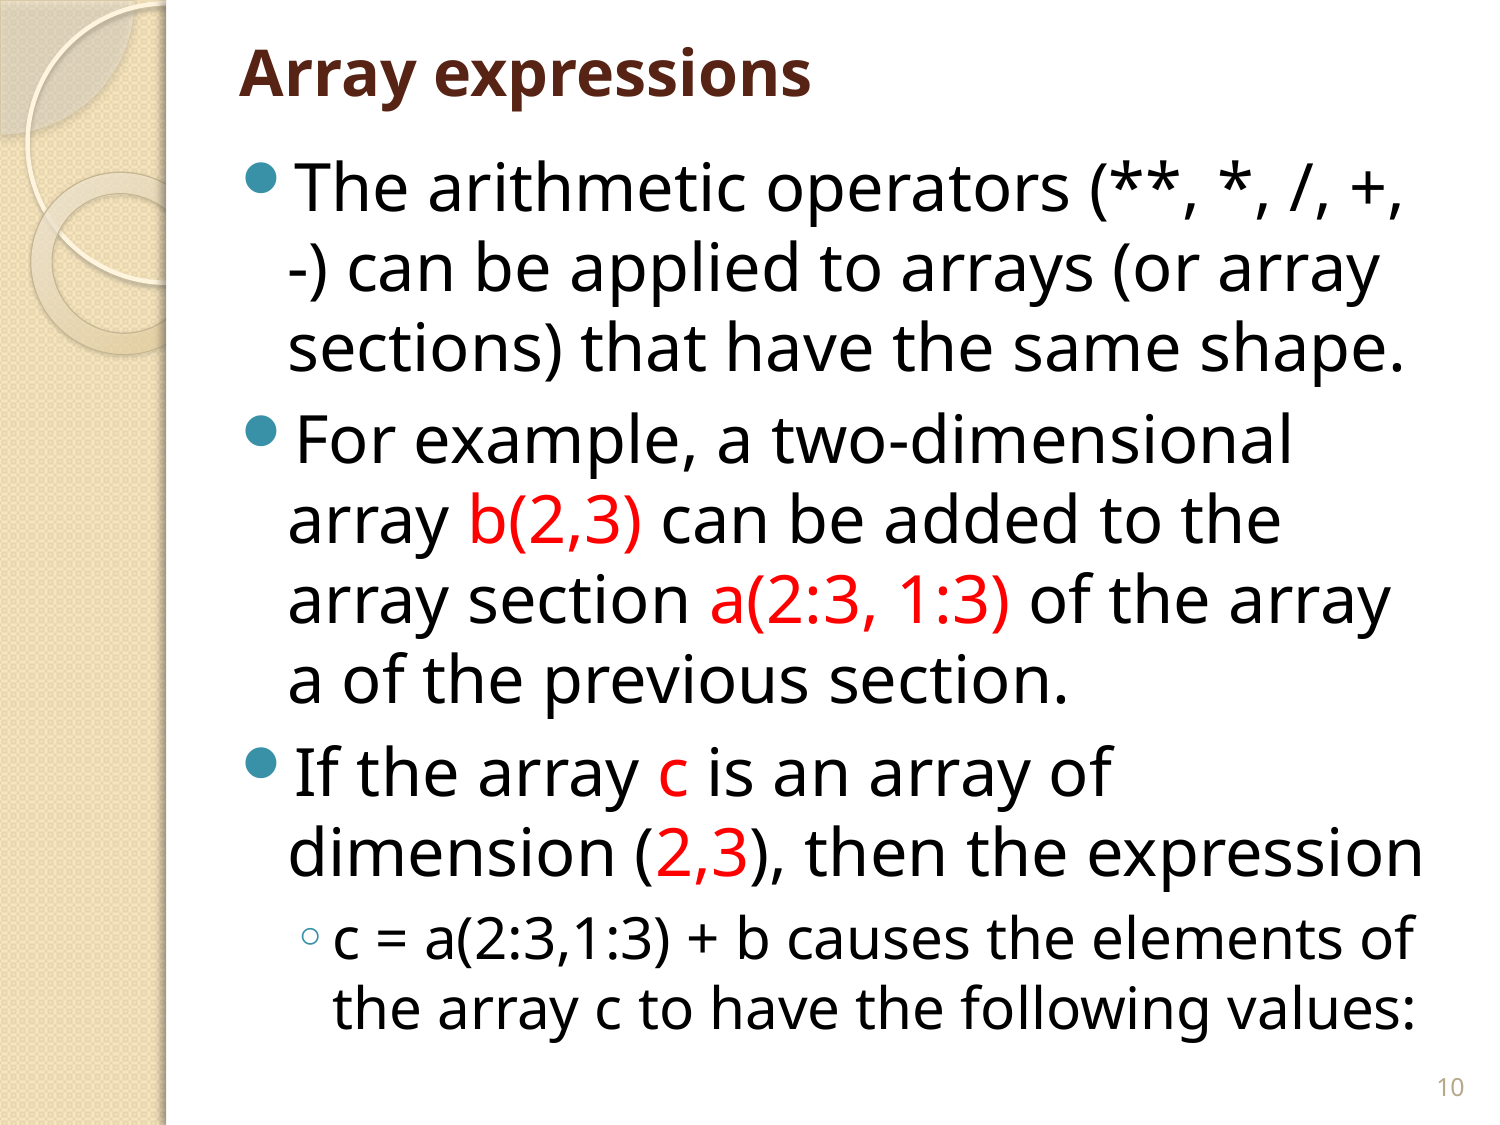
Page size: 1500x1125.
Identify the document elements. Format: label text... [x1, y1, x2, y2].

list The arithmetic operators (**, *, /, +, -) can be applied to arrays (or array sections) that have the same shape. For example, a two-dimensional array b(2,3) can be added to the array section a(2:3, 1:3) of the array a of the previous section. If the array c is an array of dimension (2,3), then the expression c = a(2:3,1:3) + b causes the elements of the array c to have the following values: [212, 137, 1443, 1101]
title Array expressions [225, 24, 1456, 118]
slide_number 10 [1413, 1034, 1488, 1113]
